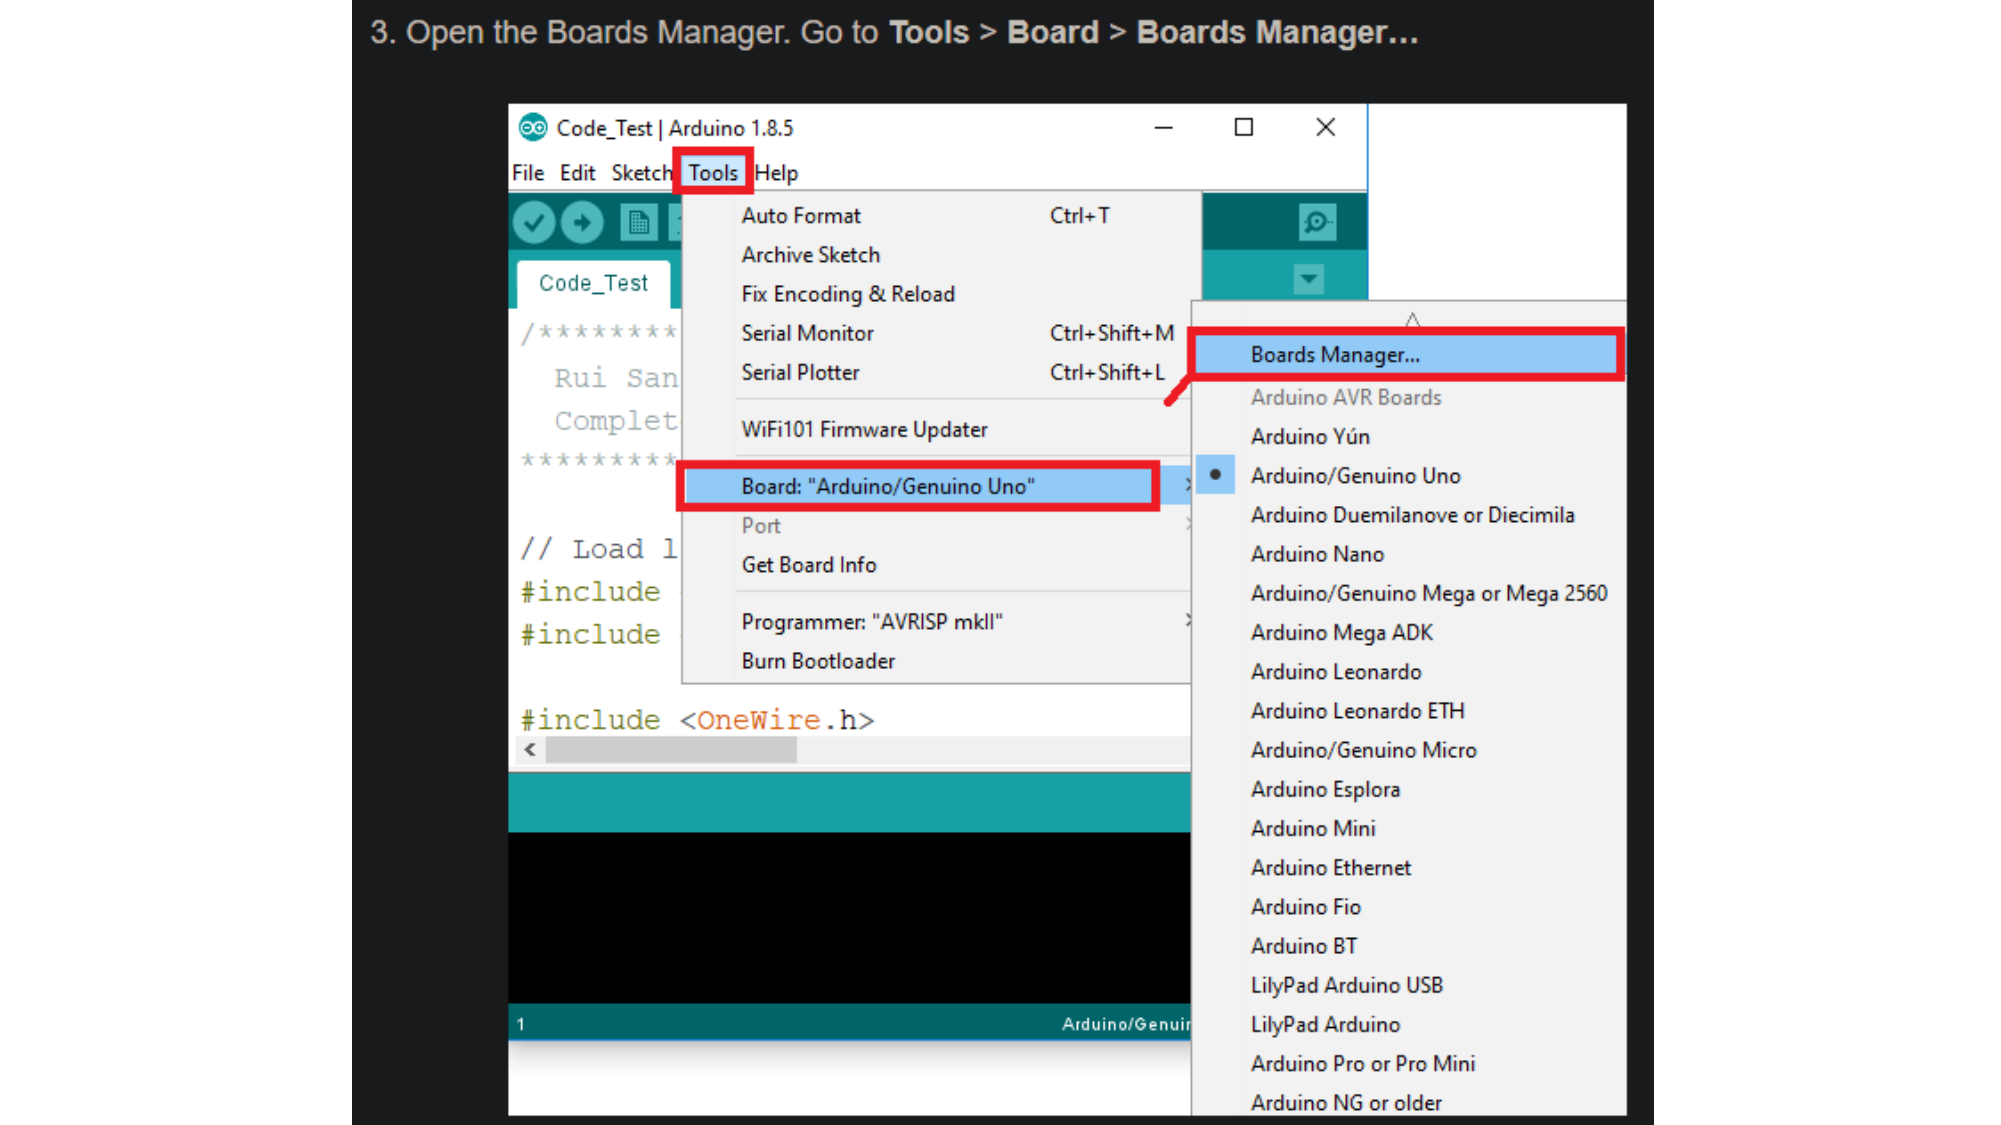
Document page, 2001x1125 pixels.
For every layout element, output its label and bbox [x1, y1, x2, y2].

picture [351, 0, 1654, 1125]
